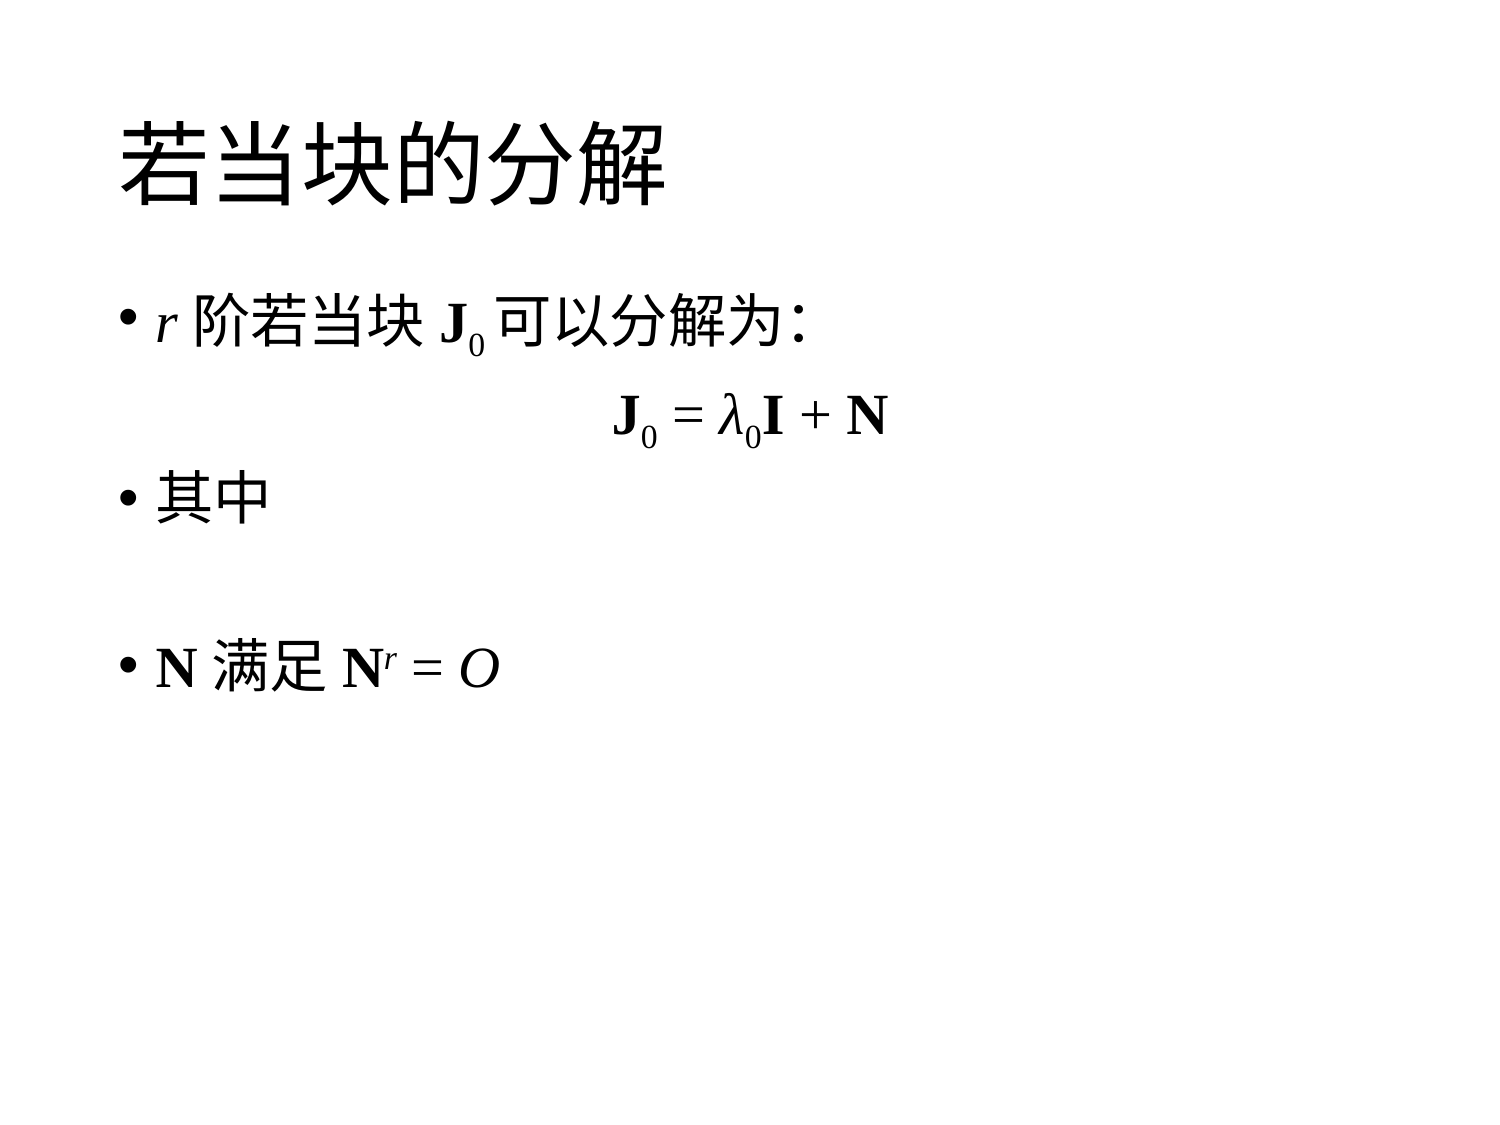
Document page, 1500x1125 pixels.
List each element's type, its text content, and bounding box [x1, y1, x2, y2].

title 若当块的分解 [103, 59, 1397, 278]
